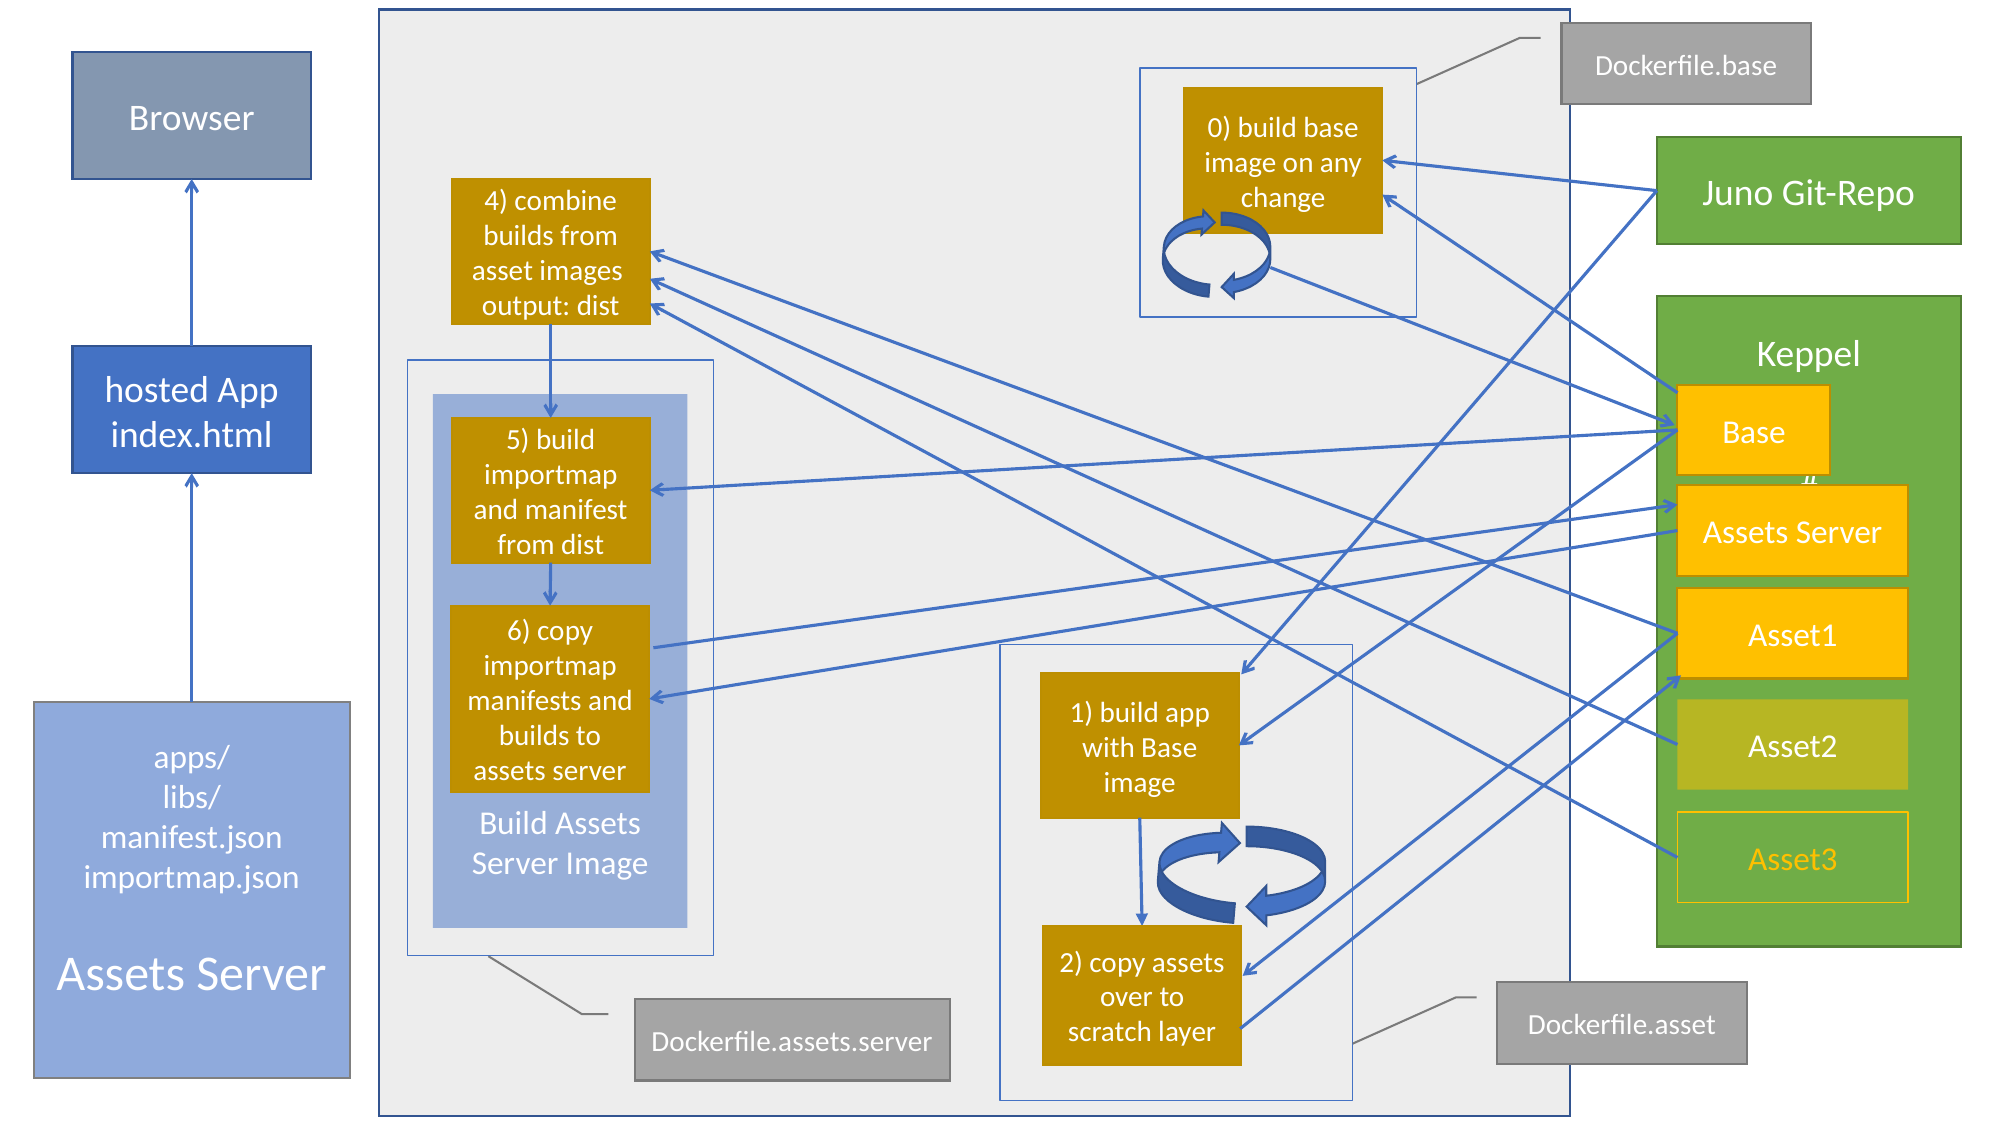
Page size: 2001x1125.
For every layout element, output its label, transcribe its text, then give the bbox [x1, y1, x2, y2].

text_box Asset1 [1678, 587, 1909, 680]
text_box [1240, 675, 1681, 1029]
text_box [653, 504, 1678, 648]
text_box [1242, 633, 1678, 976]
text_box Juno Git-Repo [1656, 136, 1962, 245]
text_box apps/ libs/ manifest.json importmap.json Assets Server [33, 701, 351, 1079]
text_box 4) combine builds from asset images output: dist [451, 178, 651, 325]
text_box Dockerfile.base [1417, 36, 1541, 85]
text_box [1139, 67, 1417, 251]
text_box [999, 858, 1353, 1101]
text_box Asset3 [1681, 812, 1909, 903]
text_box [649, 303, 1678, 858]
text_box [1241, 190, 1657, 251]
text_box Assets Server [1678, 484, 1909, 577]
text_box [1382, 194, 1678, 251]
text_box Asset2 [1681, 699, 1909, 790]
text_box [649, 278, 1270, 303]
text_box Dockerfile.assets.server [634, 998, 951, 1082]
text_box [407, 360, 714, 956]
text_box [378, 8, 1571, 1117]
text_box Browser [71, 51, 312, 180]
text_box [1382, 160, 1657, 191]
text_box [649, 251, 1678, 278]
text_box Dockerfile.base [1560, 22, 1812, 105]
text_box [1270, 267, 1675, 426]
text_box Base [1678, 384, 1831, 476]
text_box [1139, 858, 1143, 926]
text_box Dockerfile.asset [1496, 981, 1748, 1065]
text_box Dockerfile.assets.server [487, 956, 609, 1016]
text_box hosted App index.html [71, 345, 312, 474]
text_box Keppel # [1678, 295, 1962, 948]
text_box Dockerfile.asset [1352, 1029, 1388, 1045]
